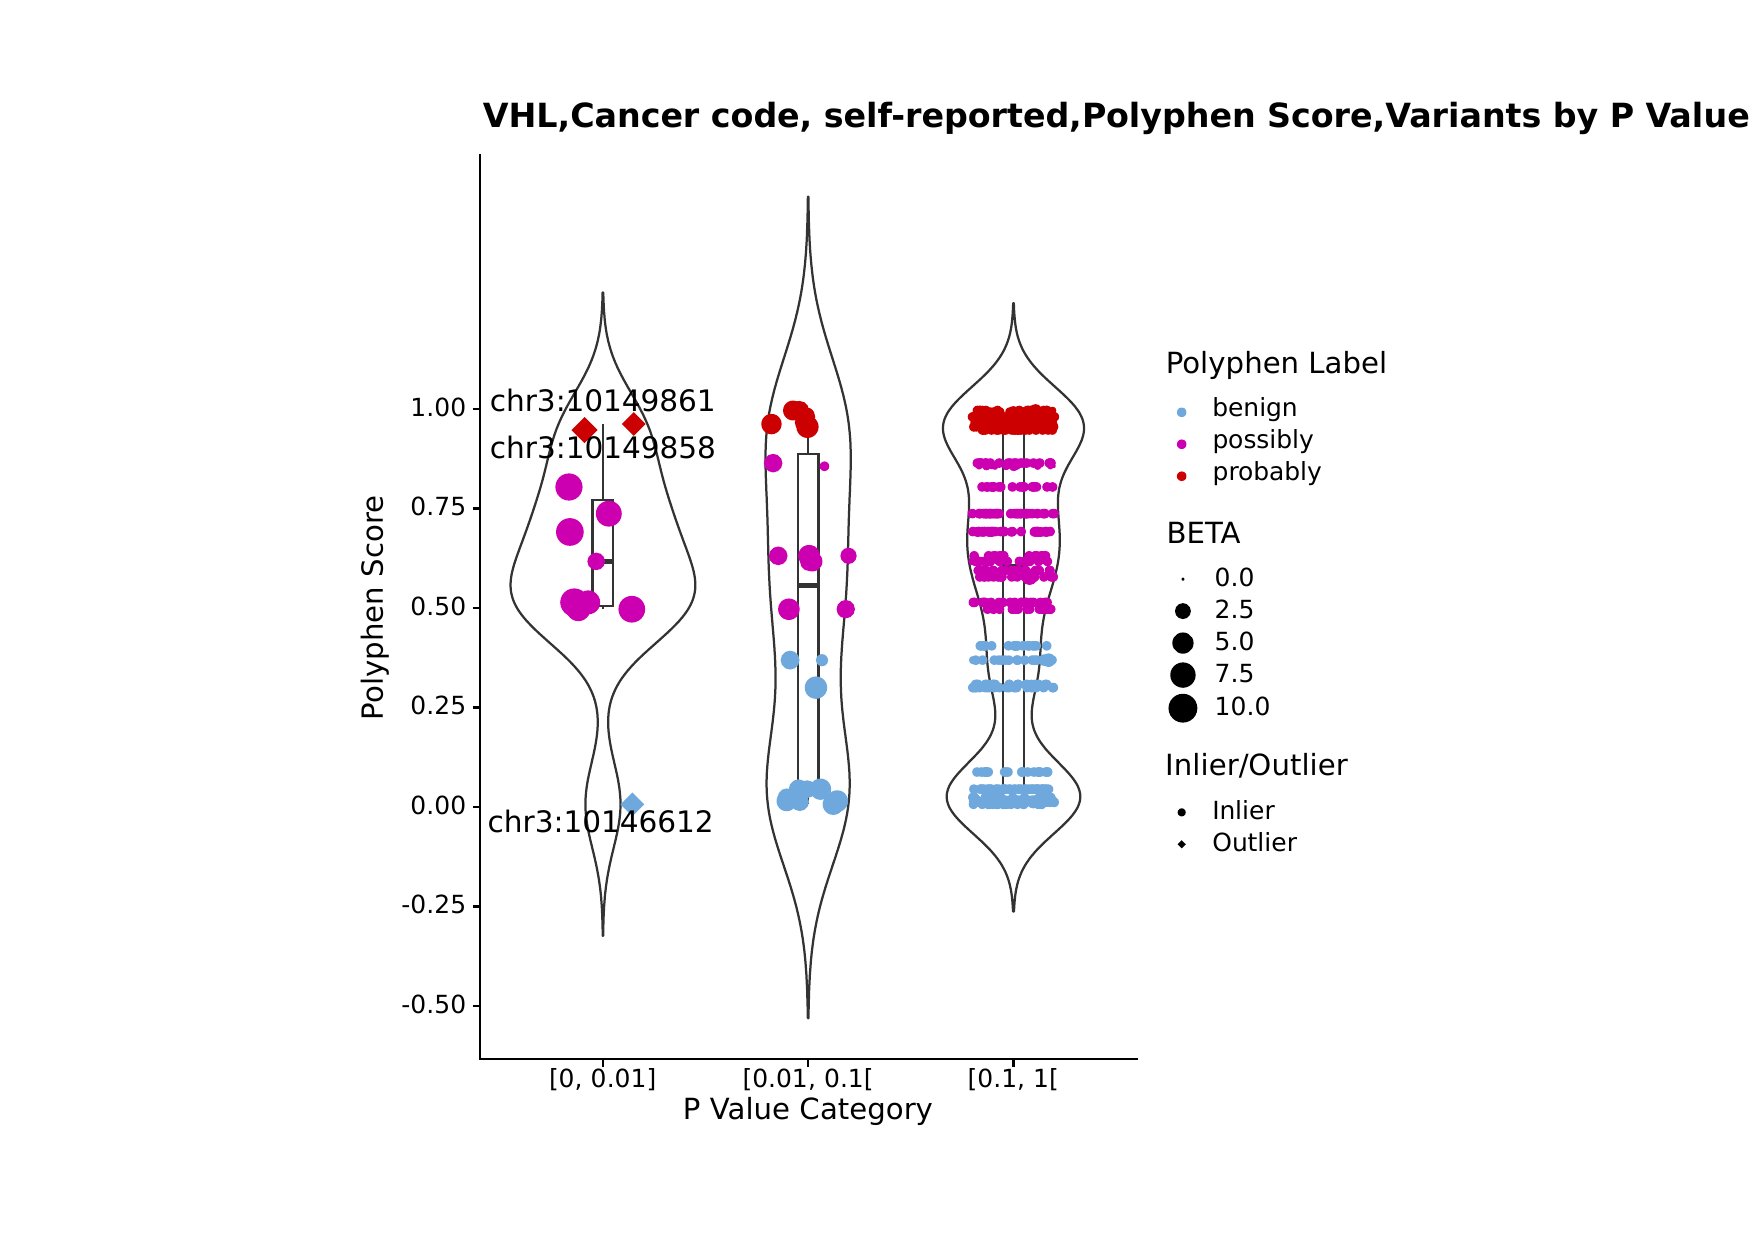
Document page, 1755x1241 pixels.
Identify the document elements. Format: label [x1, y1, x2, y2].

text_box [352, 94, 1403, 1146]
